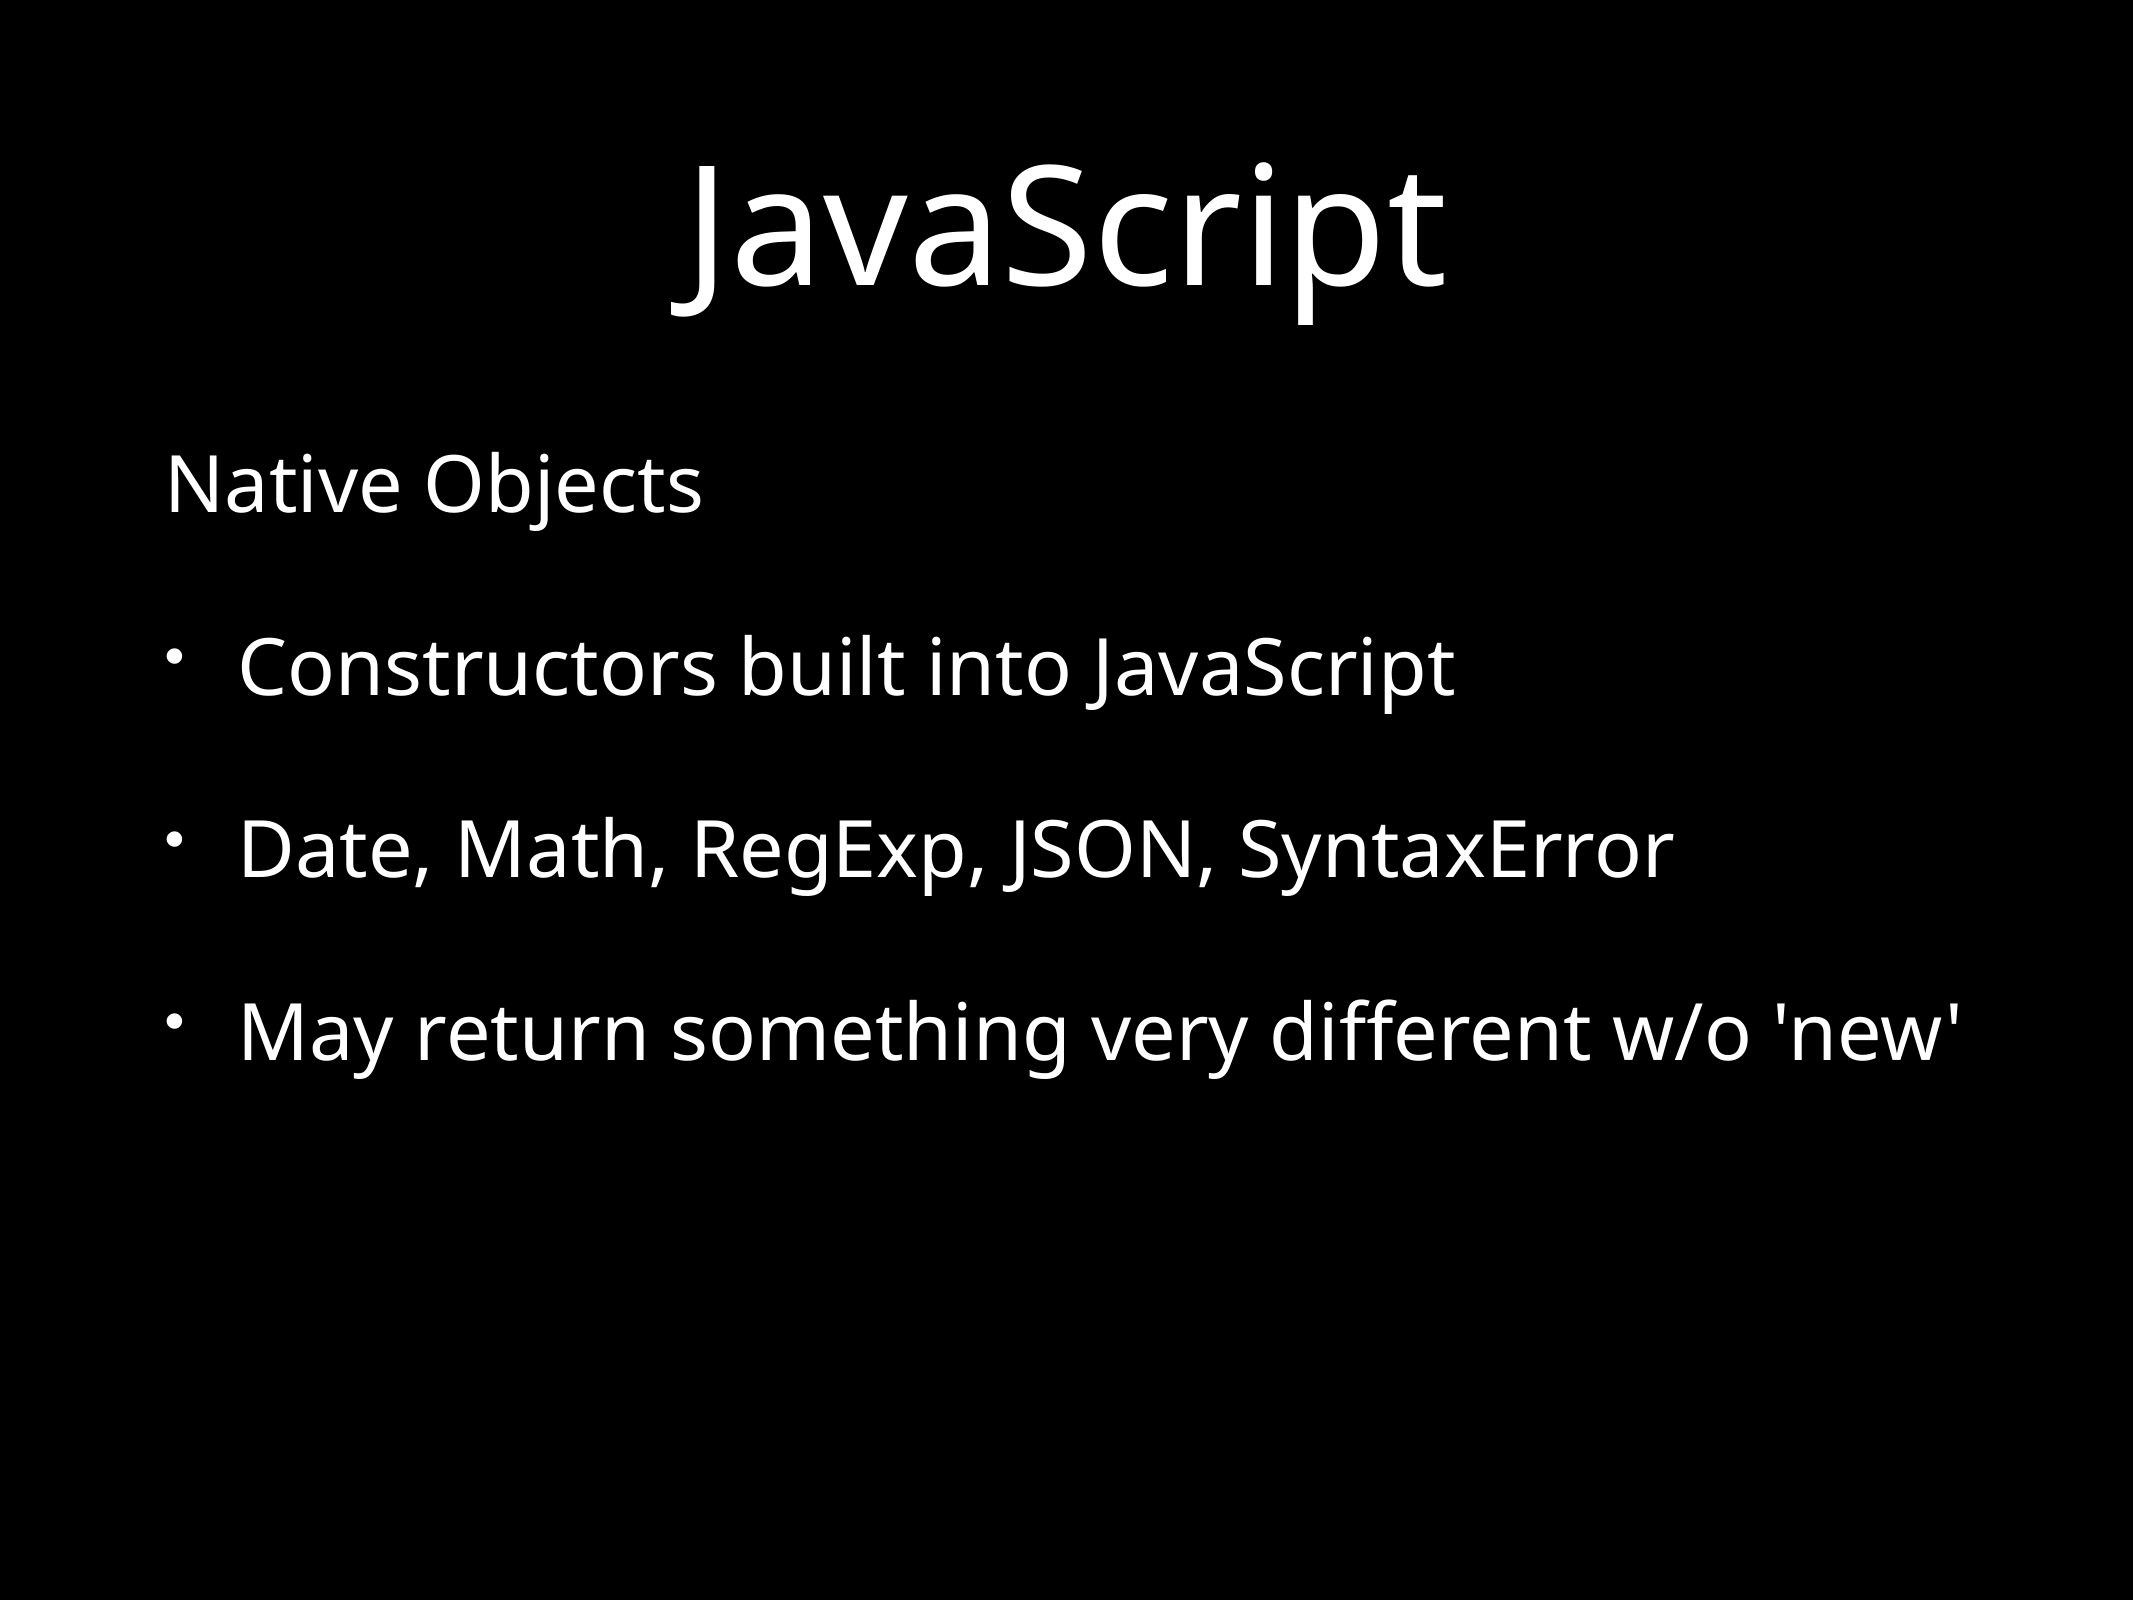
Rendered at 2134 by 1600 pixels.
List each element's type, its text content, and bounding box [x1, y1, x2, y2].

list Native Objects Constructors built into JavaScript Date, Math, RegExp, JSON, SyntaxError May return something very different w/o 'new' [155, 424, 1978, 1457]
title JavaScript [155, 41, 1978, 397]
